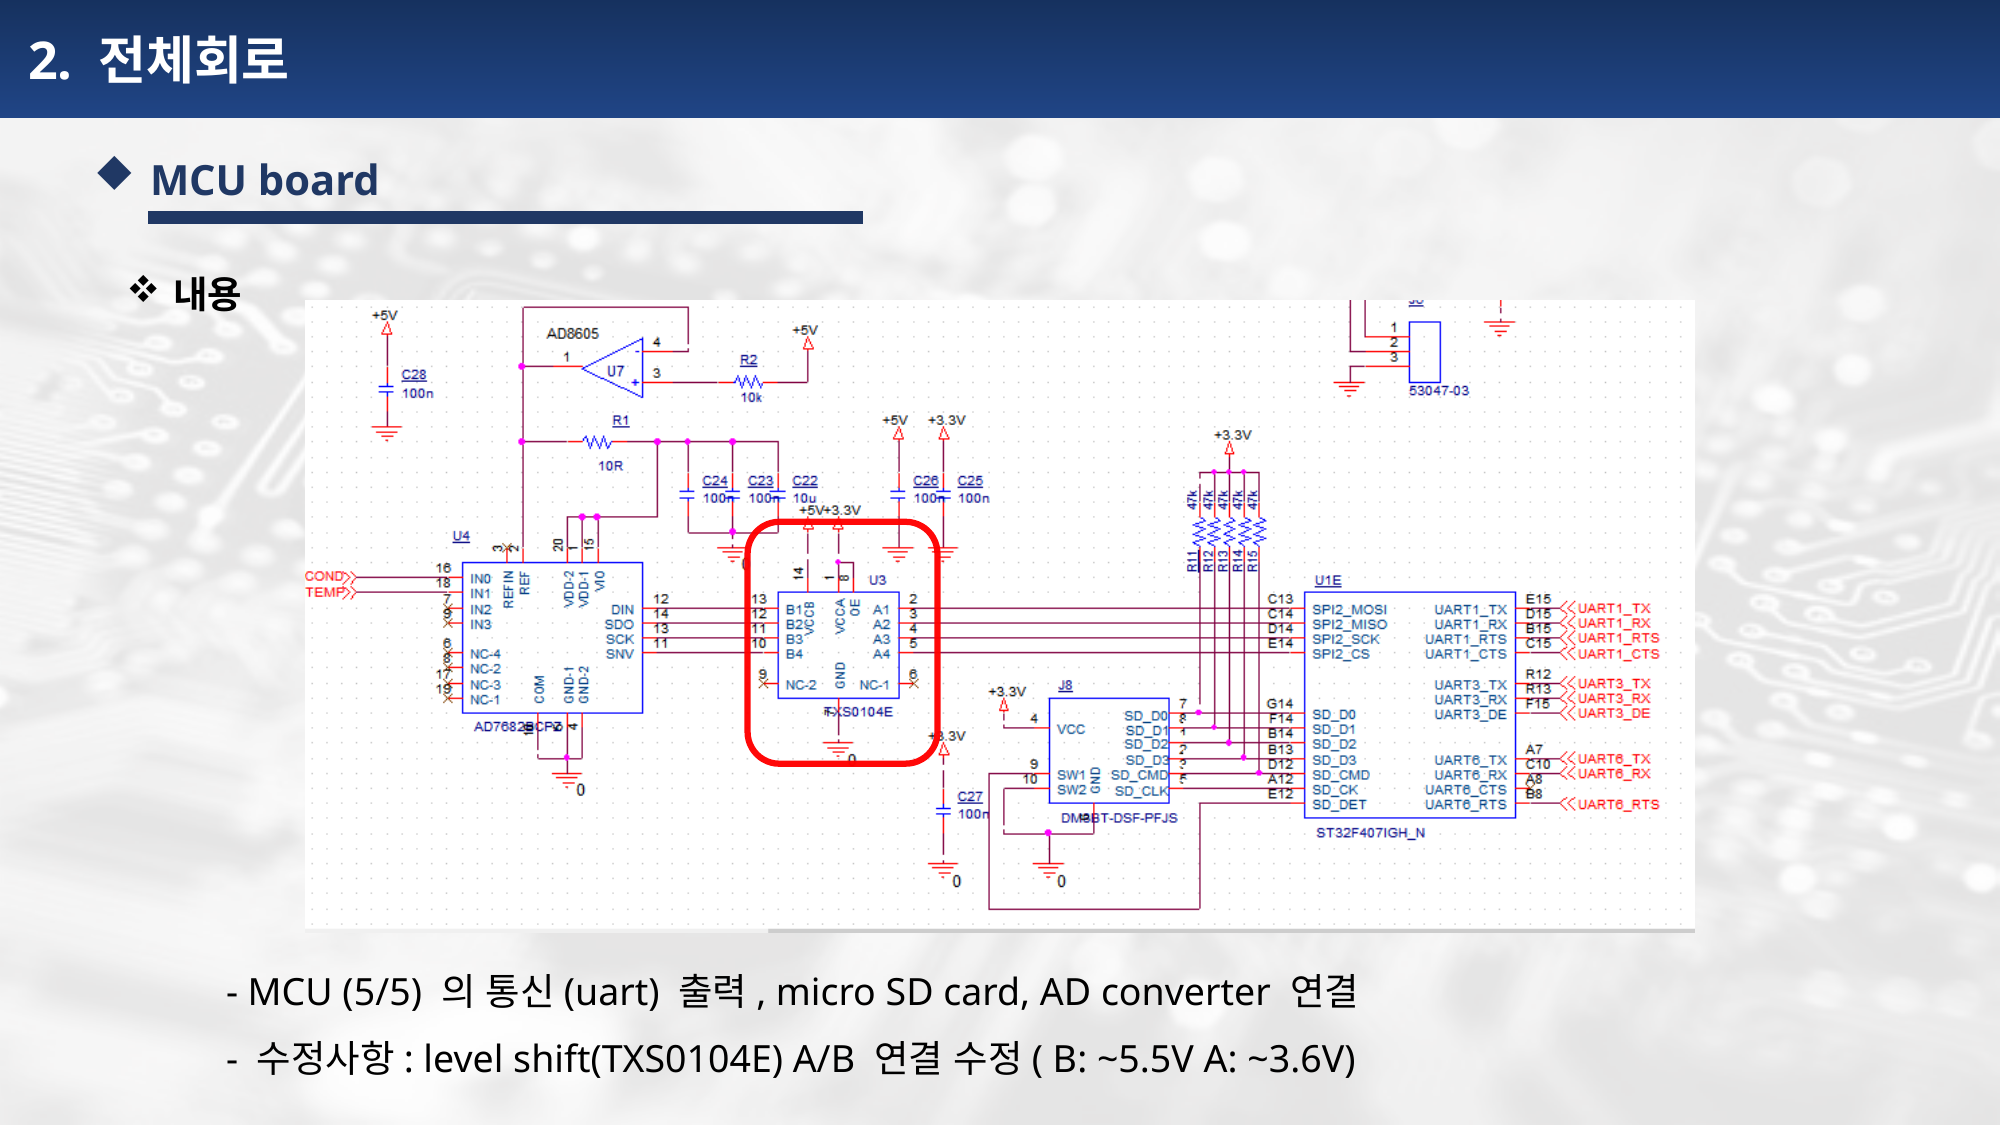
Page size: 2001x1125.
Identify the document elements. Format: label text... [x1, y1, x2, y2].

text_box MCU board [78, 146, 1878, 211]
text_box 2. 전체회로 [0, 0, 2000, 118]
text_box - MCU (5/5) 의 통신(uart) 출력, micro SD card, AD converter 연결 - 수정사항: level shift(TXS0104E) A/B 연결 수정( B: ~5.5V A: ~3.6V) [201, 937, 1936, 1088]
picture [305, 300, 1695, 933]
text_box 내용 [111, 240, 1663, 323]
